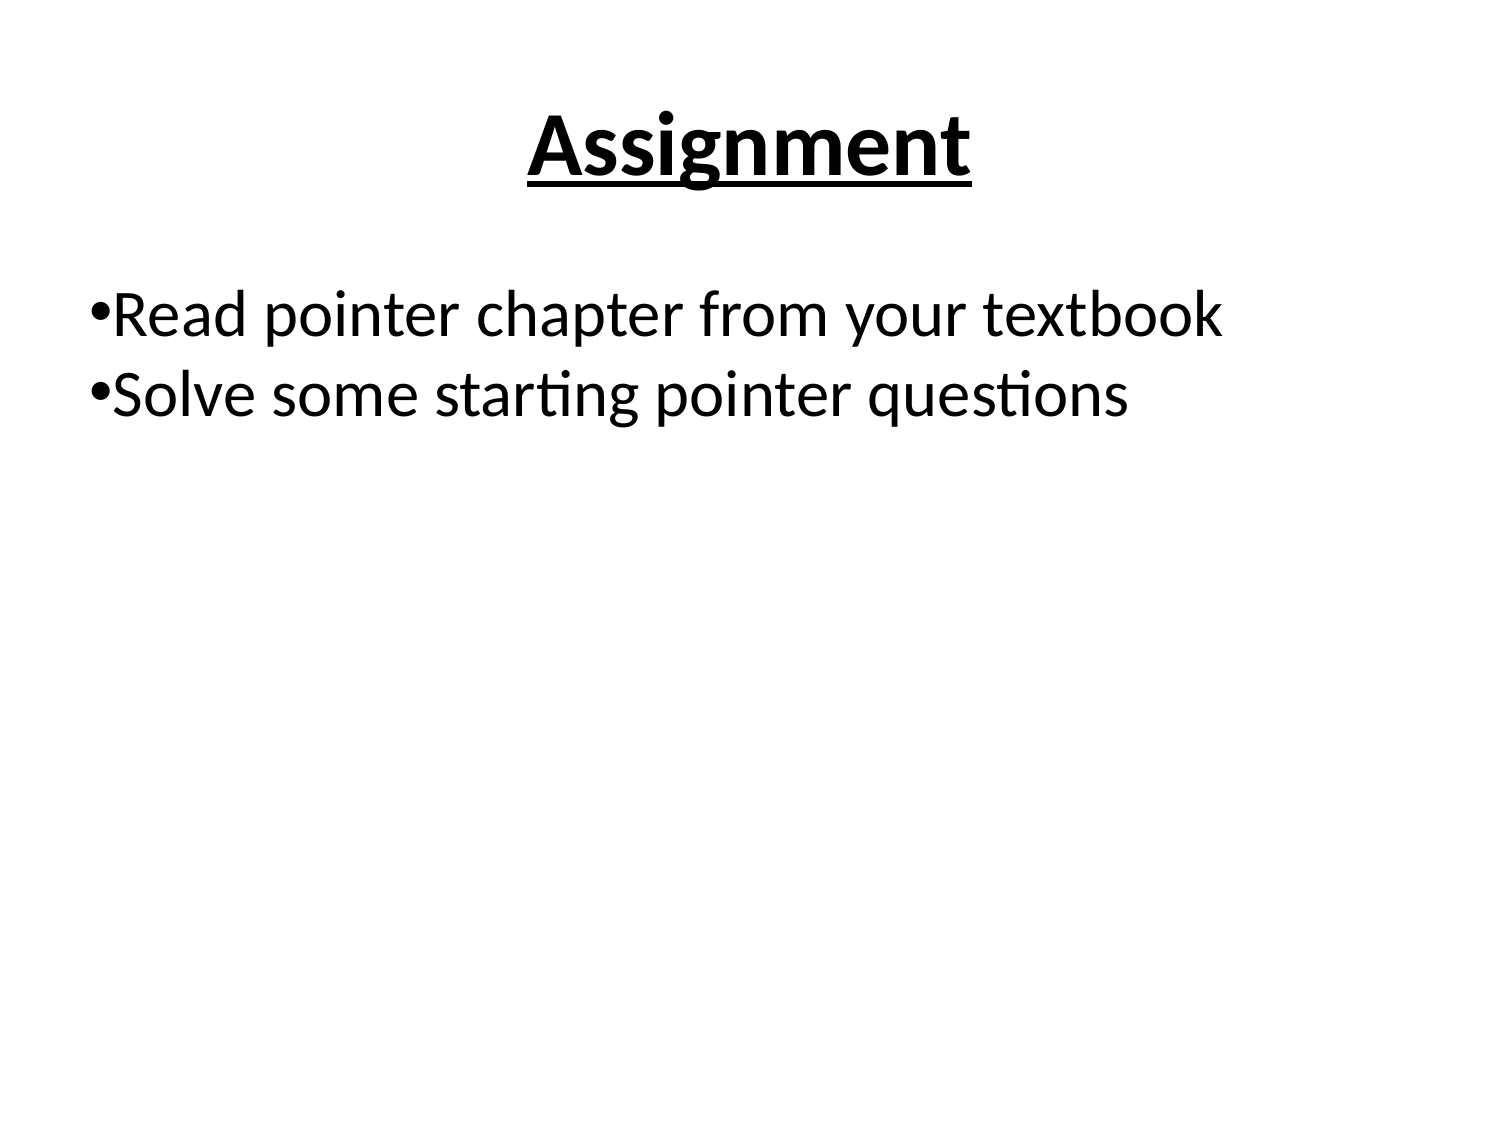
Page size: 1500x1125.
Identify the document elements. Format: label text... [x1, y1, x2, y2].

text_box Read pointer chapter from your textbook Solve some starting pointer questions [75, 262, 1425, 1005]
text_box Assignment [75, 45, 1425, 233]
